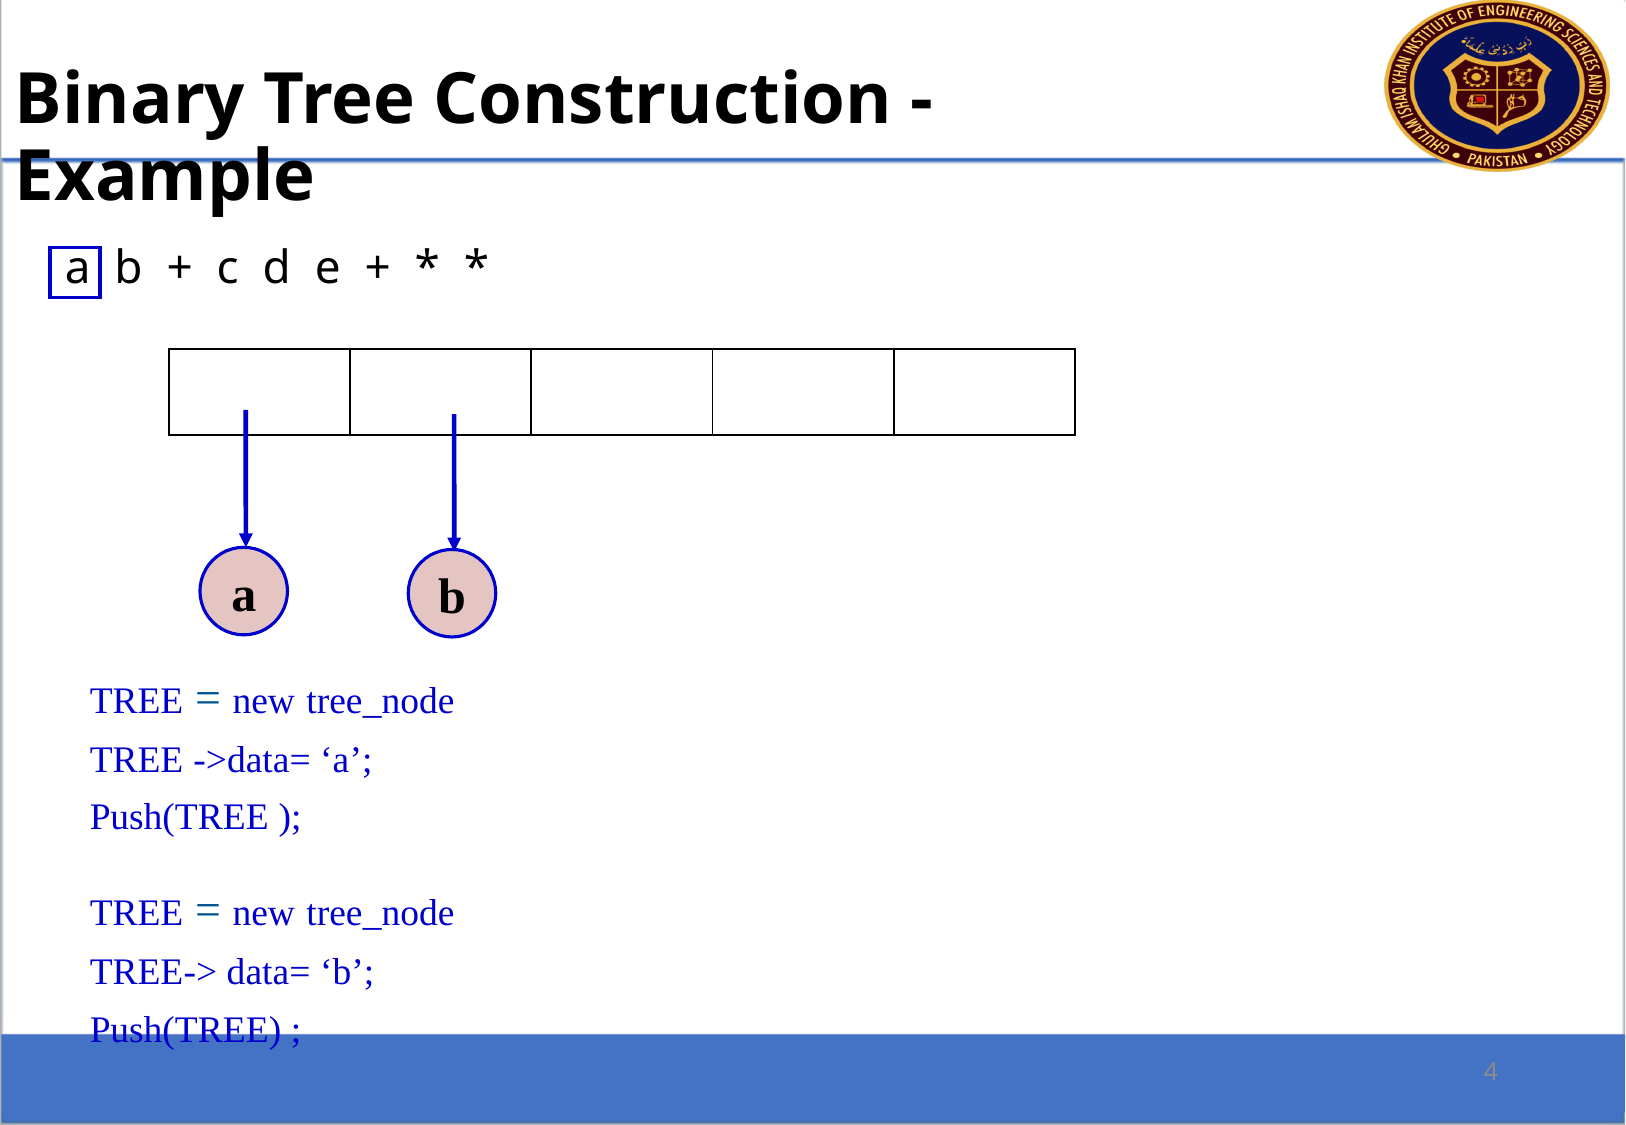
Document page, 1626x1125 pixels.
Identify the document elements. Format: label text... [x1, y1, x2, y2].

table_header [532, 350, 712, 434]
text_box b [408, 549, 496, 637]
text_box [239, 409, 253, 548]
text_box TREE = new tree_node TREE-> data= ‘b’; Push(TREE) ; [75, 872, 657, 1071]
picture [0, 0, 1626, 1125]
table_header [713, 350, 893, 434]
slide_number 4 [1147, 1042, 1514, 1103]
text_box Binary Tree Construction - Example [0, 55, 1188, 243]
table_header [170, 350, 349, 434]
text_box [50, 247, 100, 298]
text_box a b + c d e + * * [50, 236, 632, 310]
table_header [351, 350, 530, 434]
text_box [447, 414, 461, 552]
text_box a [199, 547, 288, 635]
table_header [895, 350, 1074, 434]
text_box TREE = new tree_node TREE ->data= ‘a’; Push(TREE ); [75, 659, 657, 859]
